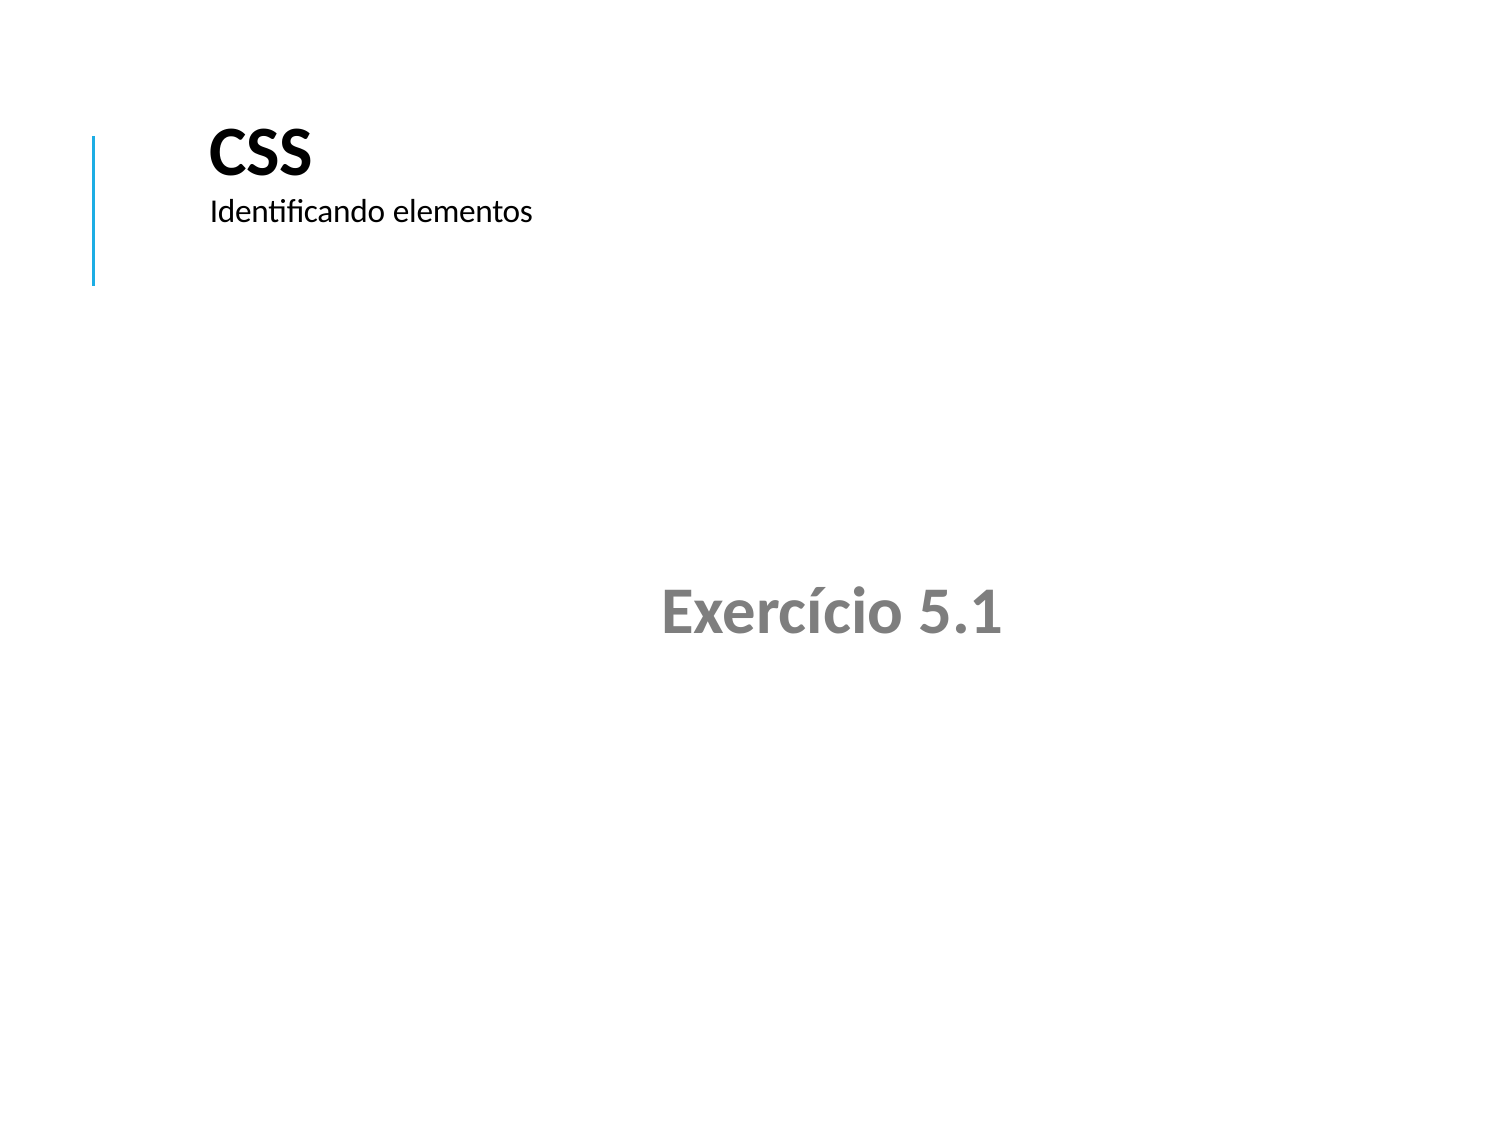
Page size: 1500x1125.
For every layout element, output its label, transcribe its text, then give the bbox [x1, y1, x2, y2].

text_box CSS Identificando elementos [207, 102, 541, 230]
text_box Exercício 5.1 [659, 564, 1007, 647]
